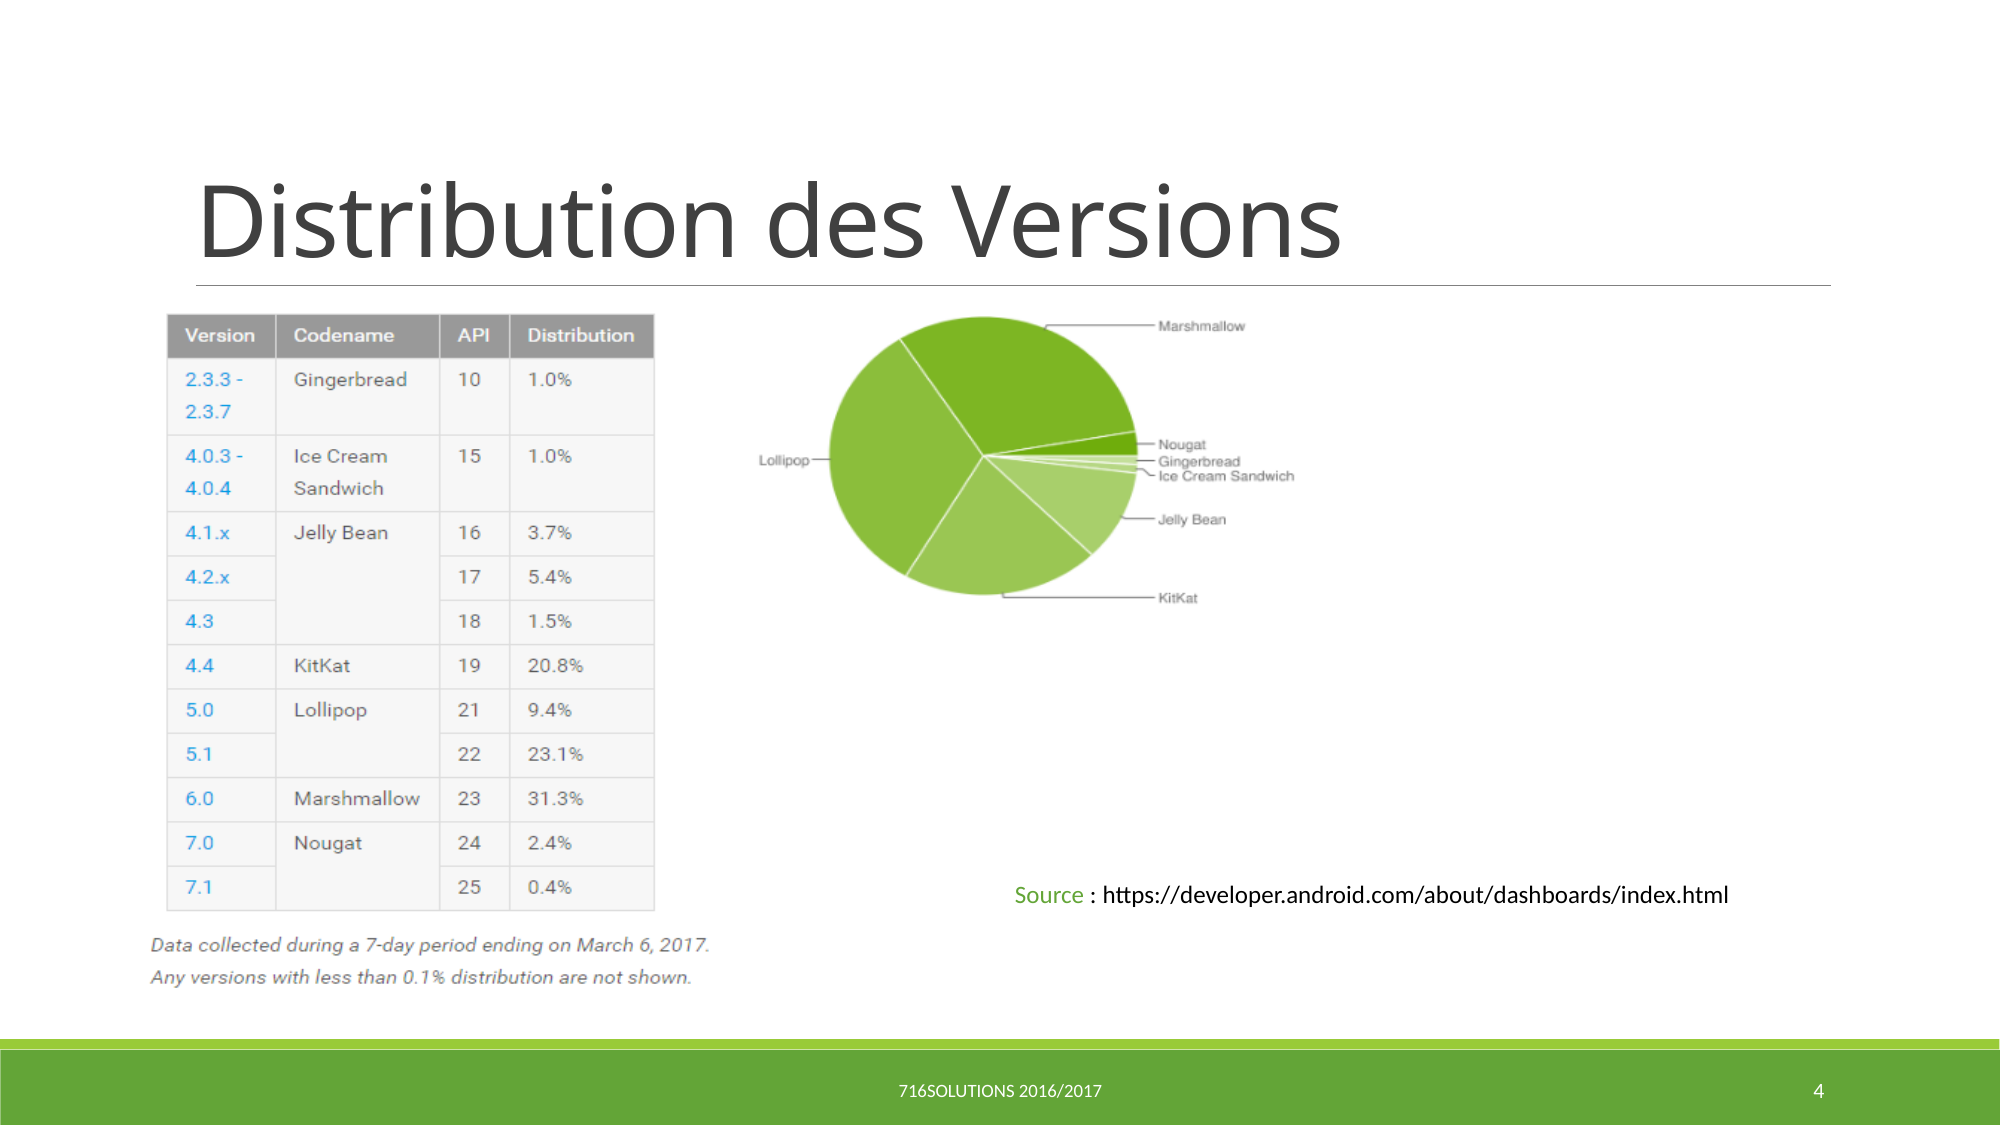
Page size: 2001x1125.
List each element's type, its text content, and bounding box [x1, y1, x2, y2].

footer 716Solutions 2016/2017 [604, 1059, 1396, 1120]
slide_number 4 [1624, 1059, 1840, 1120]
title Distribution des Versions [180, 47, 1830, 285]
text_box Source : https://developer.android.com/about/dashboards/index.html [1420, 870, 2000, 916]
picture [115, 306, 1412, 1001]
